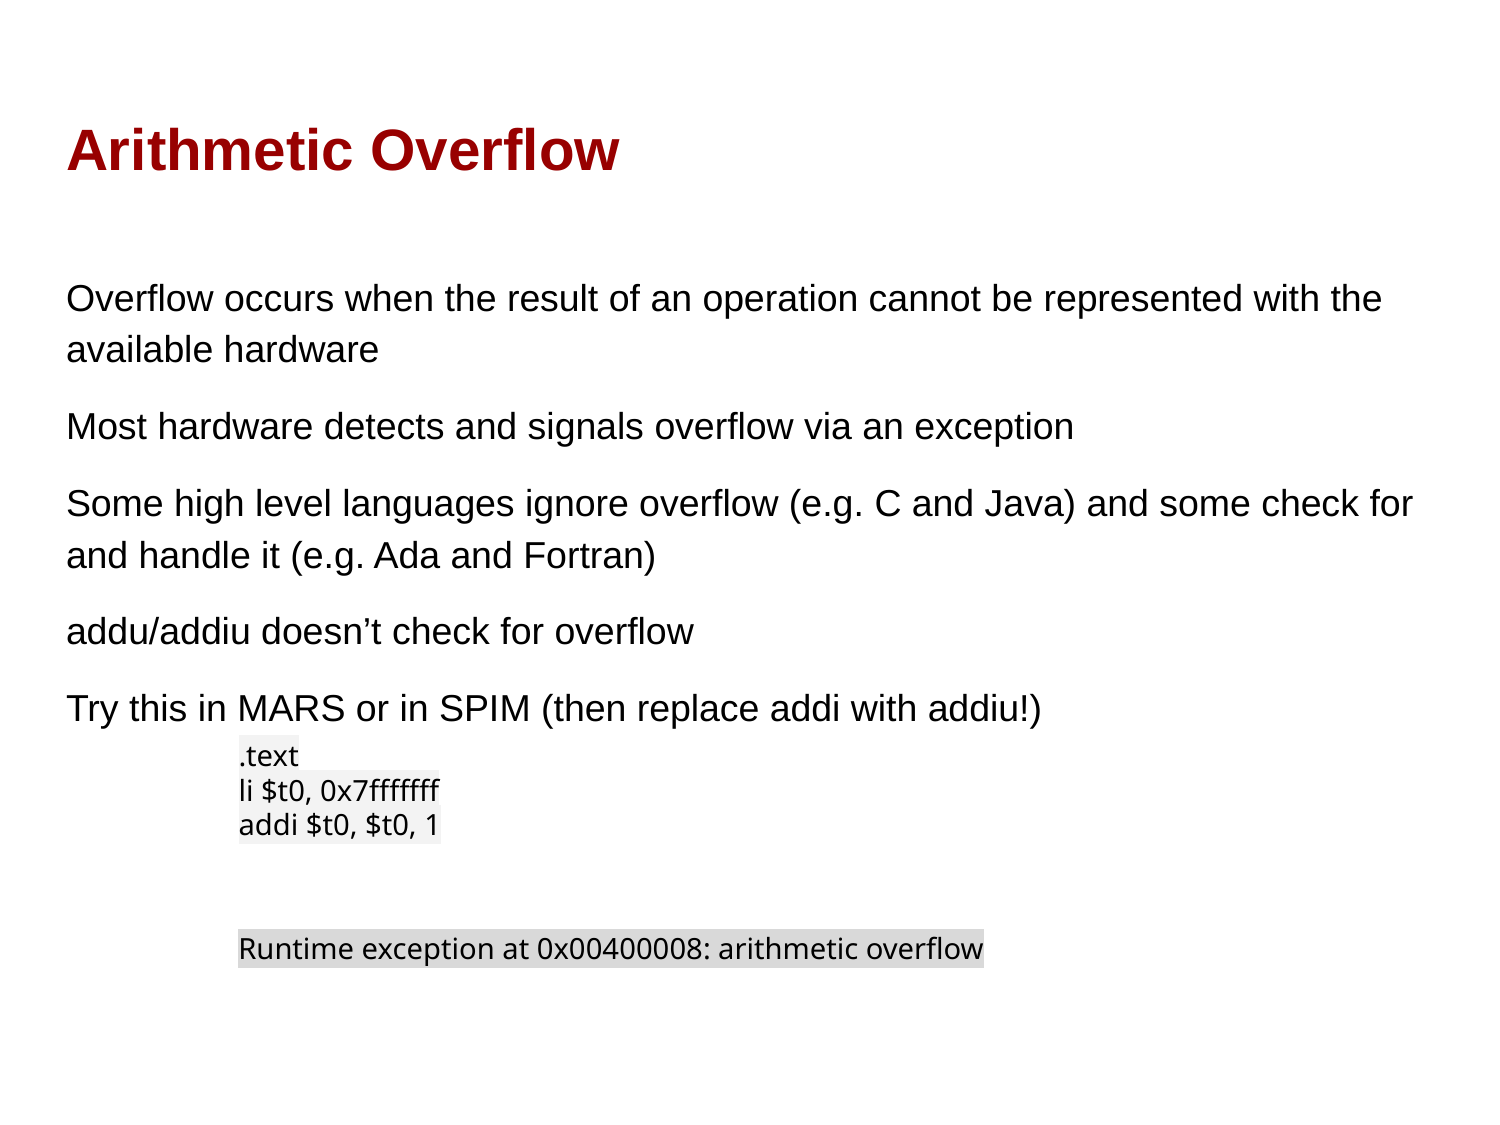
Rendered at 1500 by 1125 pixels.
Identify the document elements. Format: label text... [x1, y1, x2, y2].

text_box .text li $t0, 0x7fffffff addi $t0, $t0, 1 [223, 721, 716, 857]
title Arithmetic Overflow [51, 97, 1449, 223]
list Overflow occurs when the result of an operation cannot be represented with the available hardware Most hardware detects and signals overflow via an exception Some high level languages ignore overflow (e.g. C and Java) and some check for and handle it (e.g. Ada and Fortran) addu/addiu doesn’t check for overflow Try this in MARS or in SPIM (then replace addi with addiu!) [51, 252, 1449, 1000]
text_box Runtime exception at 0x00400008: arithmetic overflow [223, 915, 1411, 981]
